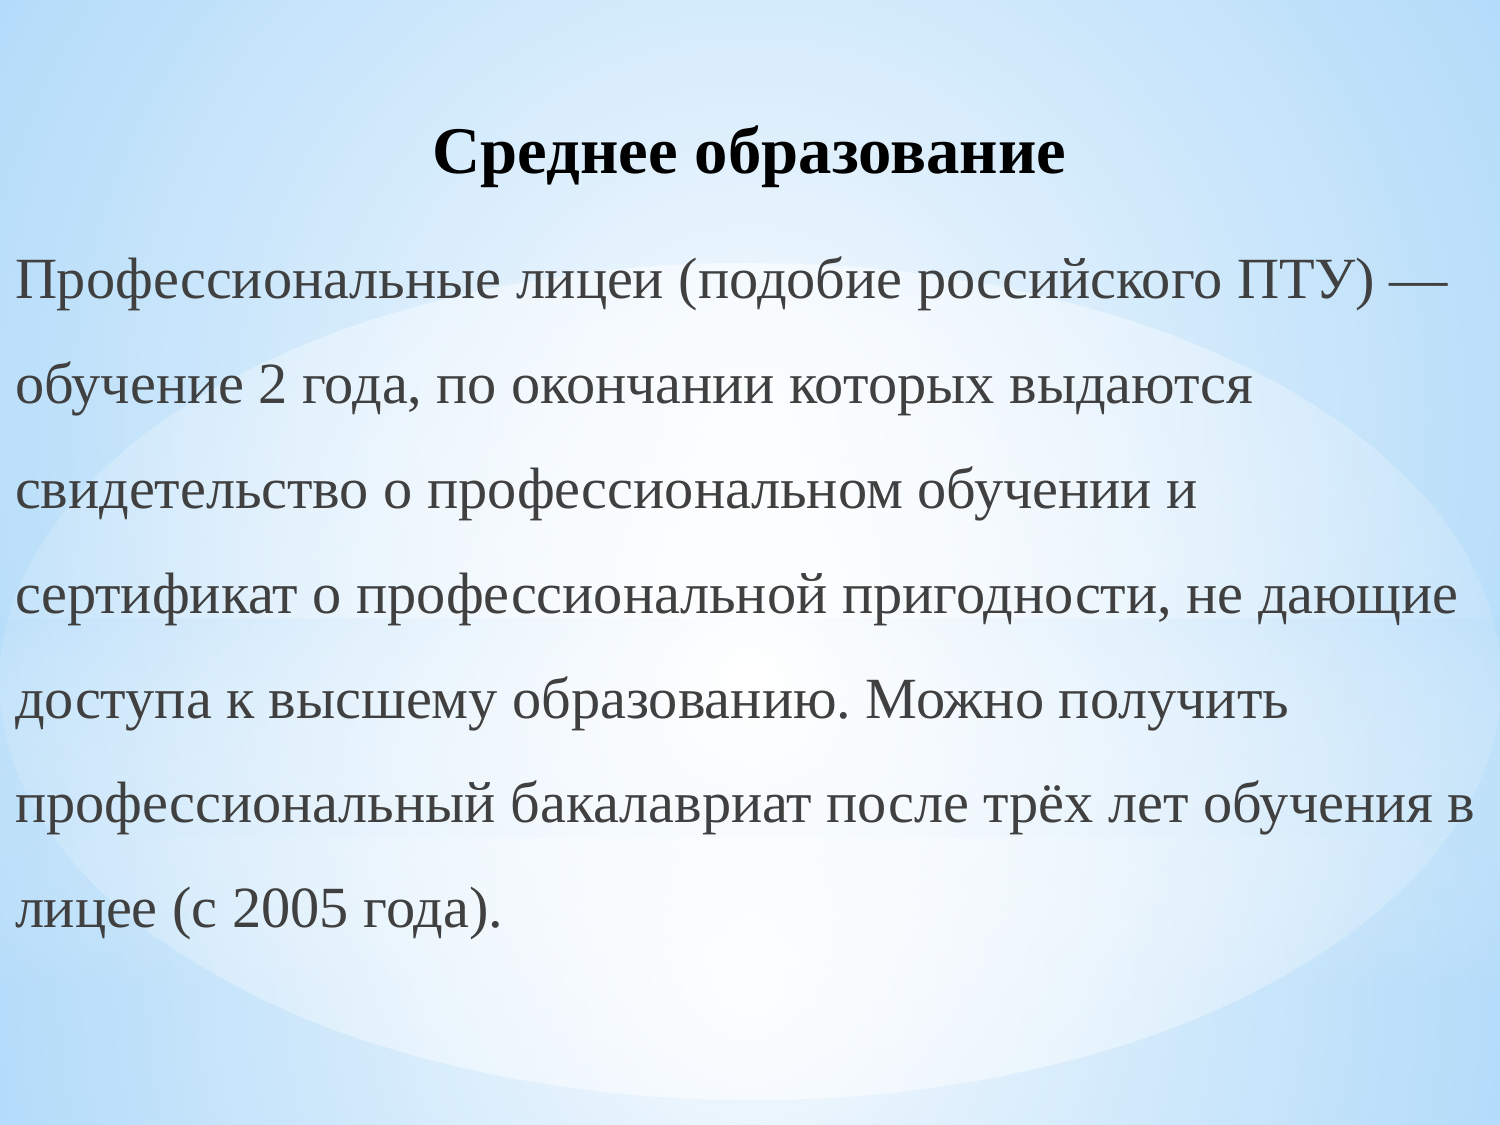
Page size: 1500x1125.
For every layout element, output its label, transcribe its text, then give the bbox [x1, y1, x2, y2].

list Среднее образование Профессиональные лицеи (подобие российского ПТУ) — обучение 2 года, по окончании которых выдаются свидетельство о профессиональном обучении и сертификат о профессиональной пригодности, не дающие доступа к высшему образованию. Можно получить профессиональный бакалавриат после трёх лет обучения в лицее (с 2005 года). [0, 0, 1500, 1125]
